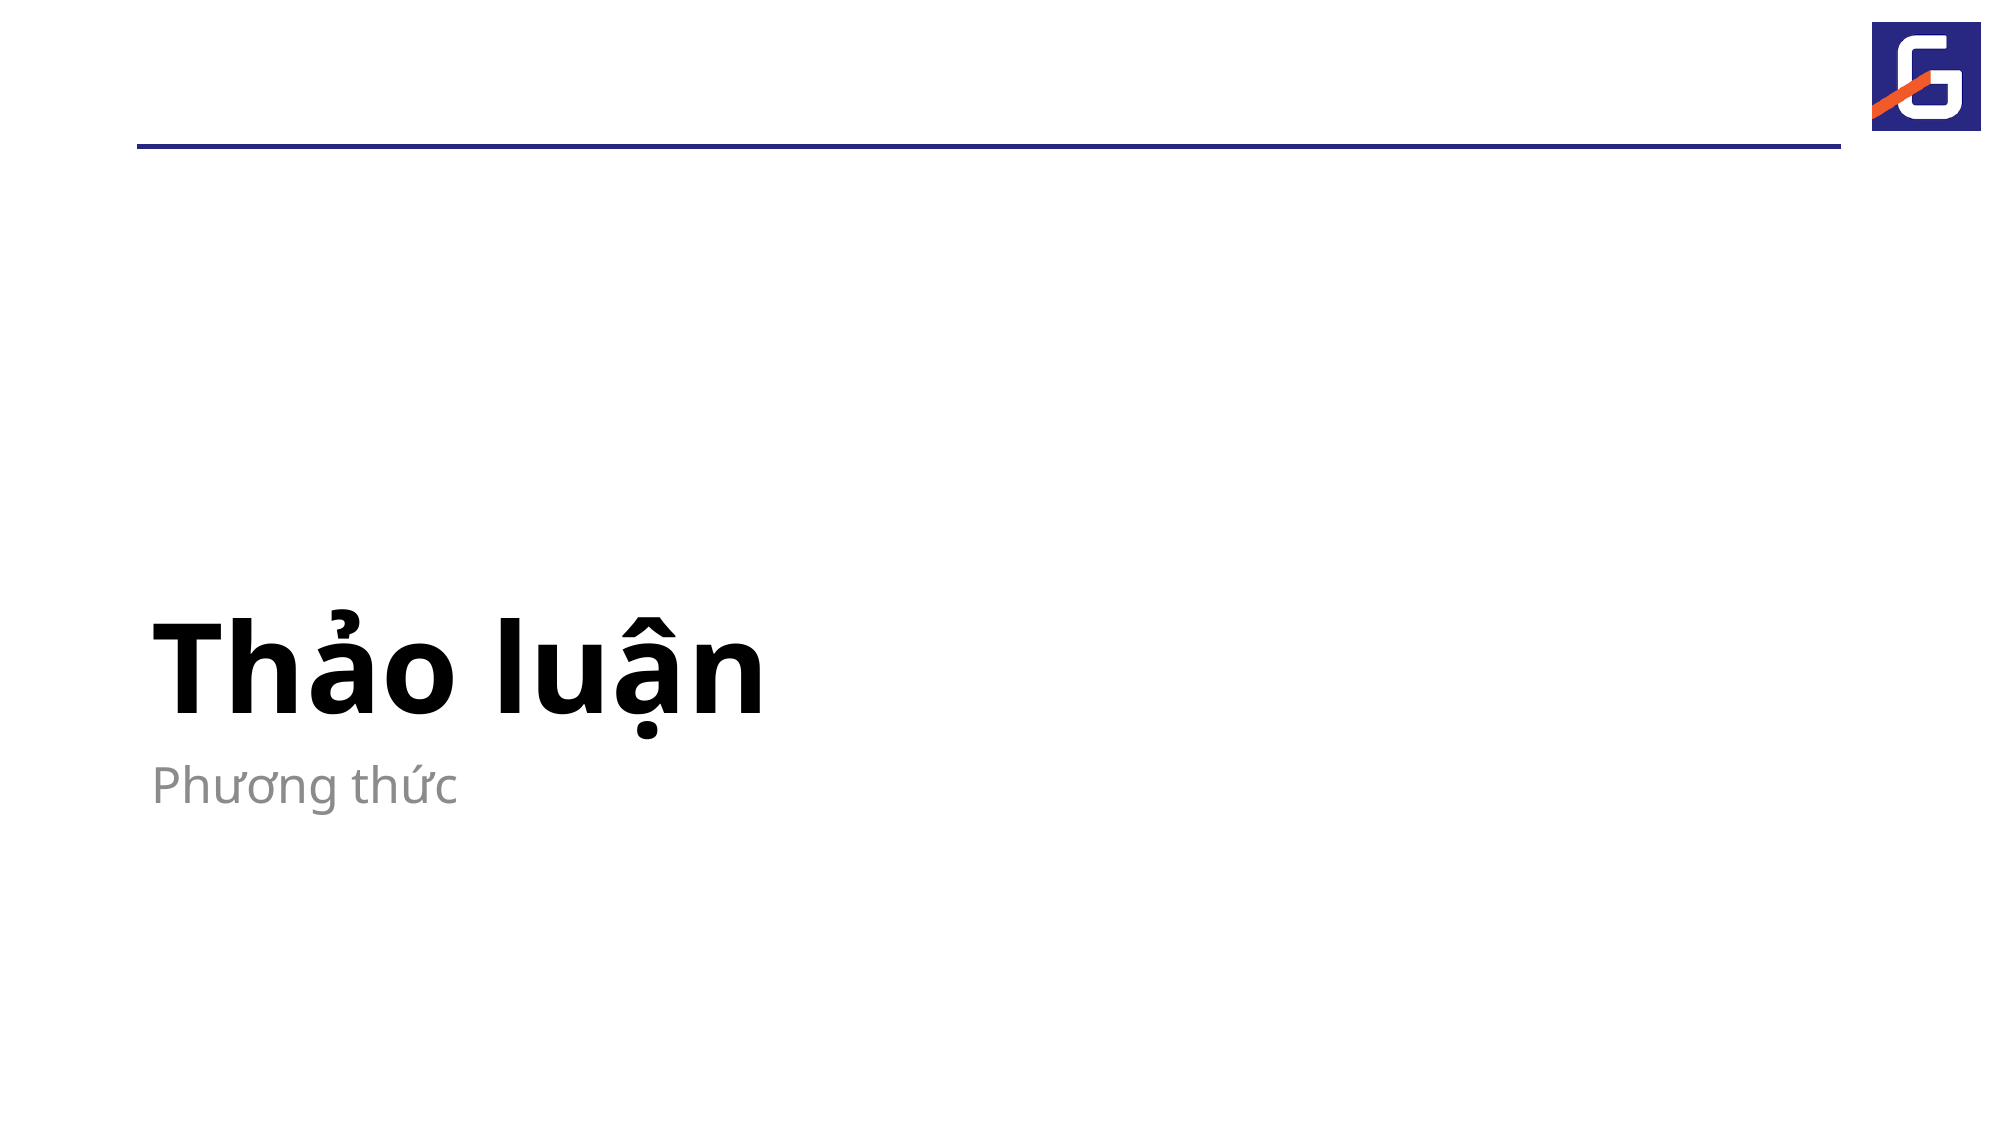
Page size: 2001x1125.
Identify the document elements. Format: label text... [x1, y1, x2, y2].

picture [1872, 22, 1981, 131]
list Phương thức [136, 752, 1862, 999]
title Thảo luận [136, 280, 1862, 749]
